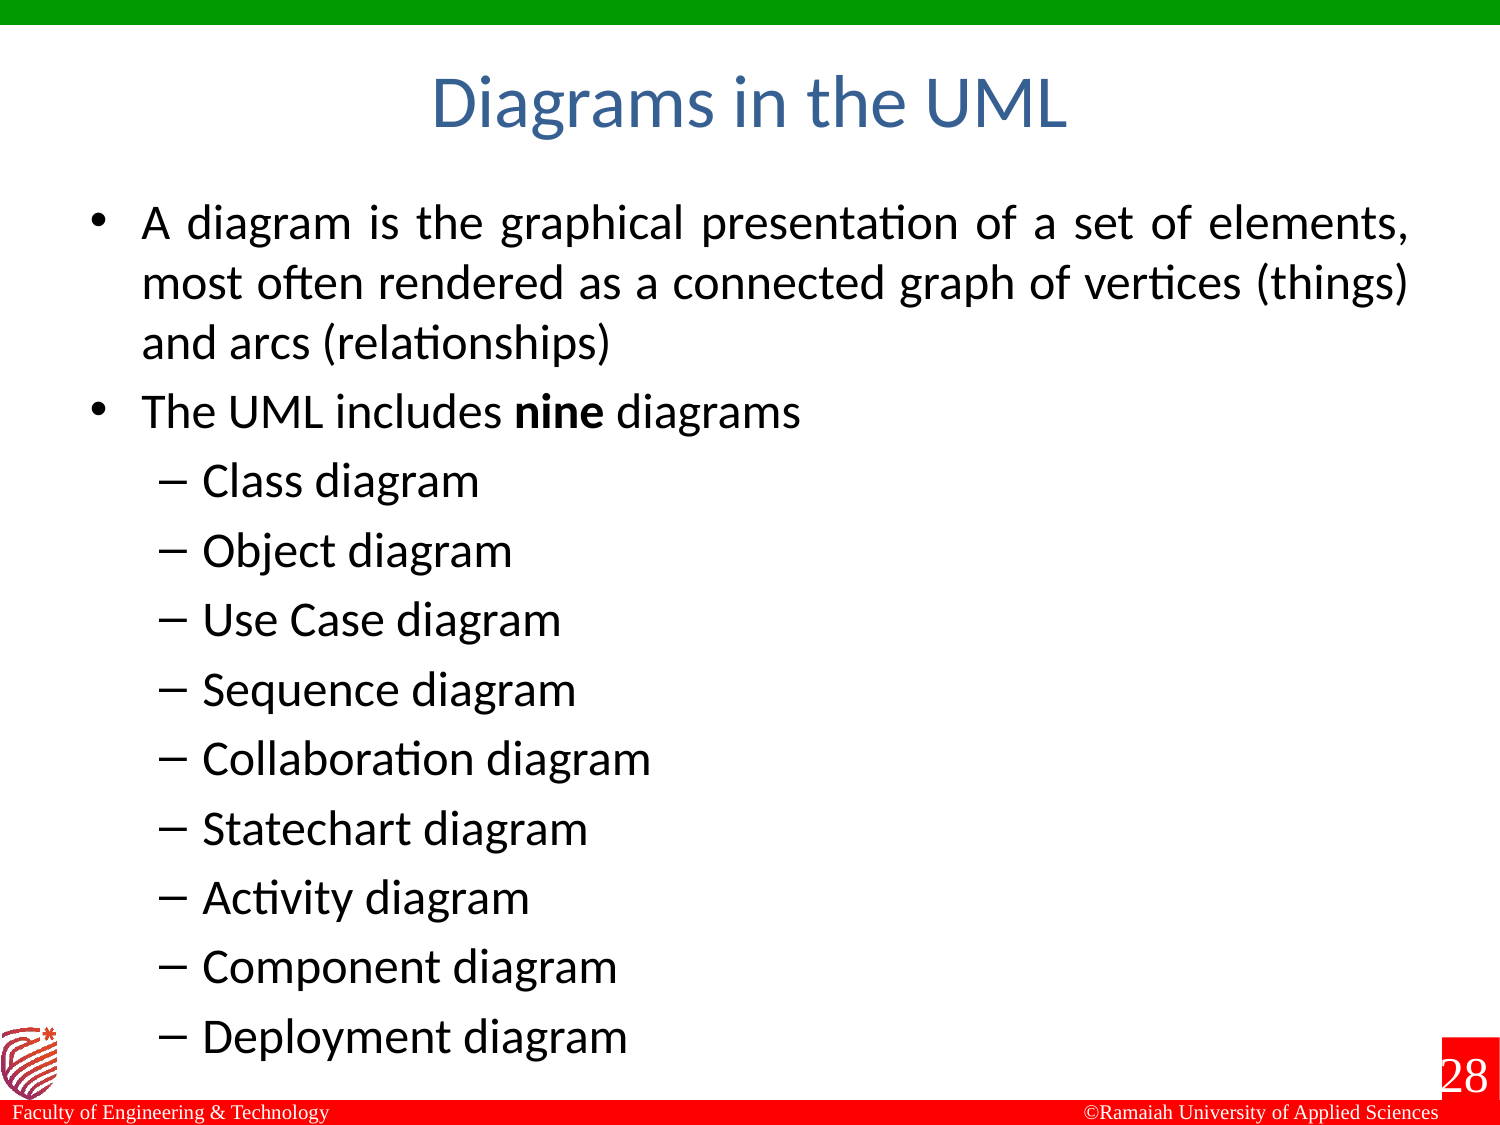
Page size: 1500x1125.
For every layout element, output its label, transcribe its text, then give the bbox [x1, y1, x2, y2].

title Diagrams in the UML [75, 45, 1425, 181]
picture [1, 1027, 57, 1100]
slide_number 28 [1424, 1034, 1500, 1095]
text_box A diagram is the graphical presentation of a set of elements, most often rendered as a connected graph of vertices (things) and arcs (relationships) The UML includes nine diagrams Class diagram Object diagram Use Case diagram Sequence diagram Collaboration diagram Statechart diagram Activity diagram Component diagram Deployment diagram [74, 181, 1425, 971]
